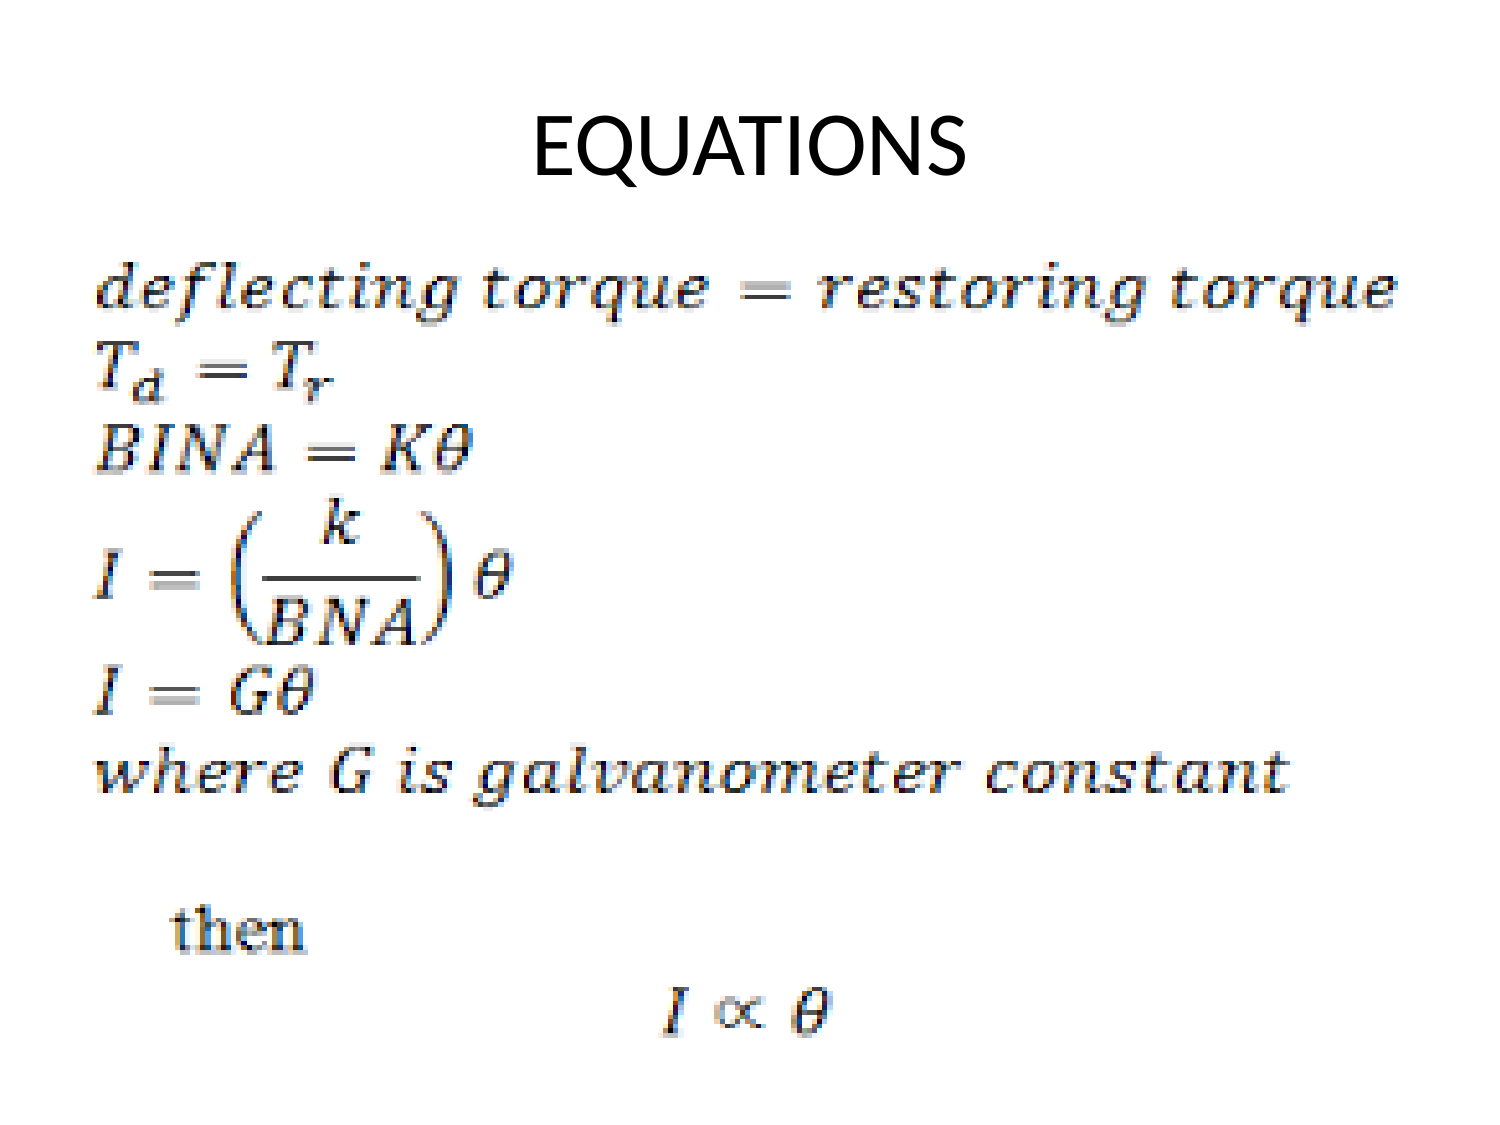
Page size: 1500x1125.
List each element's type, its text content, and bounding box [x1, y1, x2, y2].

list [62, 212, 1451, 1076]
title EQUATIONS [75, 45, 1425, 210]
